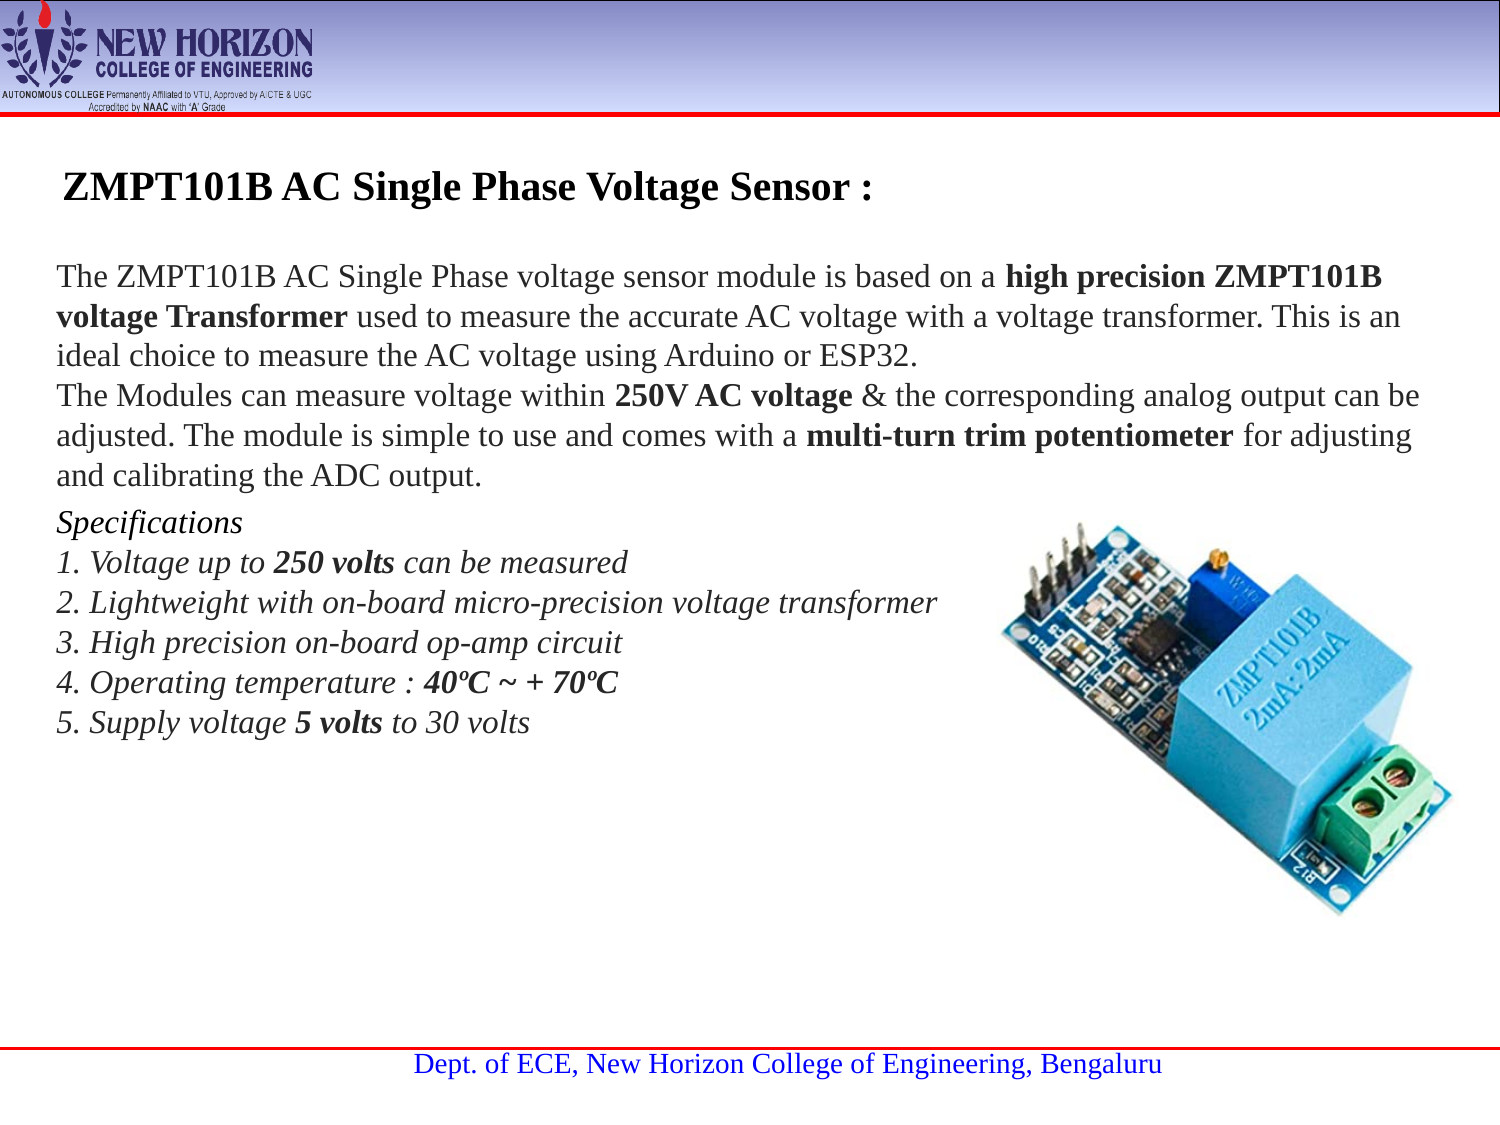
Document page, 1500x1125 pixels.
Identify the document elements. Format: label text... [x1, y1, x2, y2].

text_box ZMPT101B AC Single Phase Voltage Sensor : [47, 151, 1078, 246]
picture [0, 0, 313, 113]
picture [997, 519, 1459, 920]
text_box The ZMPT101B AC Single Phase voltage sensor module is based on a high precision ZMPT101B voltage Transformer used to measure the accurate AC voltage with a voltage transformer. This is an ideal choice to measure the AC voltage using Arduino or ESP32. The Modules can measure voltage within 250V AC voltage & the corresponding analog output can be adjusted. The module is simple to use and comes with a multi-turn trim potentiometer for adjusting and calibrating the ADC output. Specifications 1. Voltage up to 250 volts can be measured 2. Lightweight with on-board micro-precision voltage transformer 3. High precision on-board op-amp circuit 4. Operating temperature : 40ºC ~ + 70ºC 5. Supply voltage 5 volts to 30 volts [41, 246, 1459, 788]
